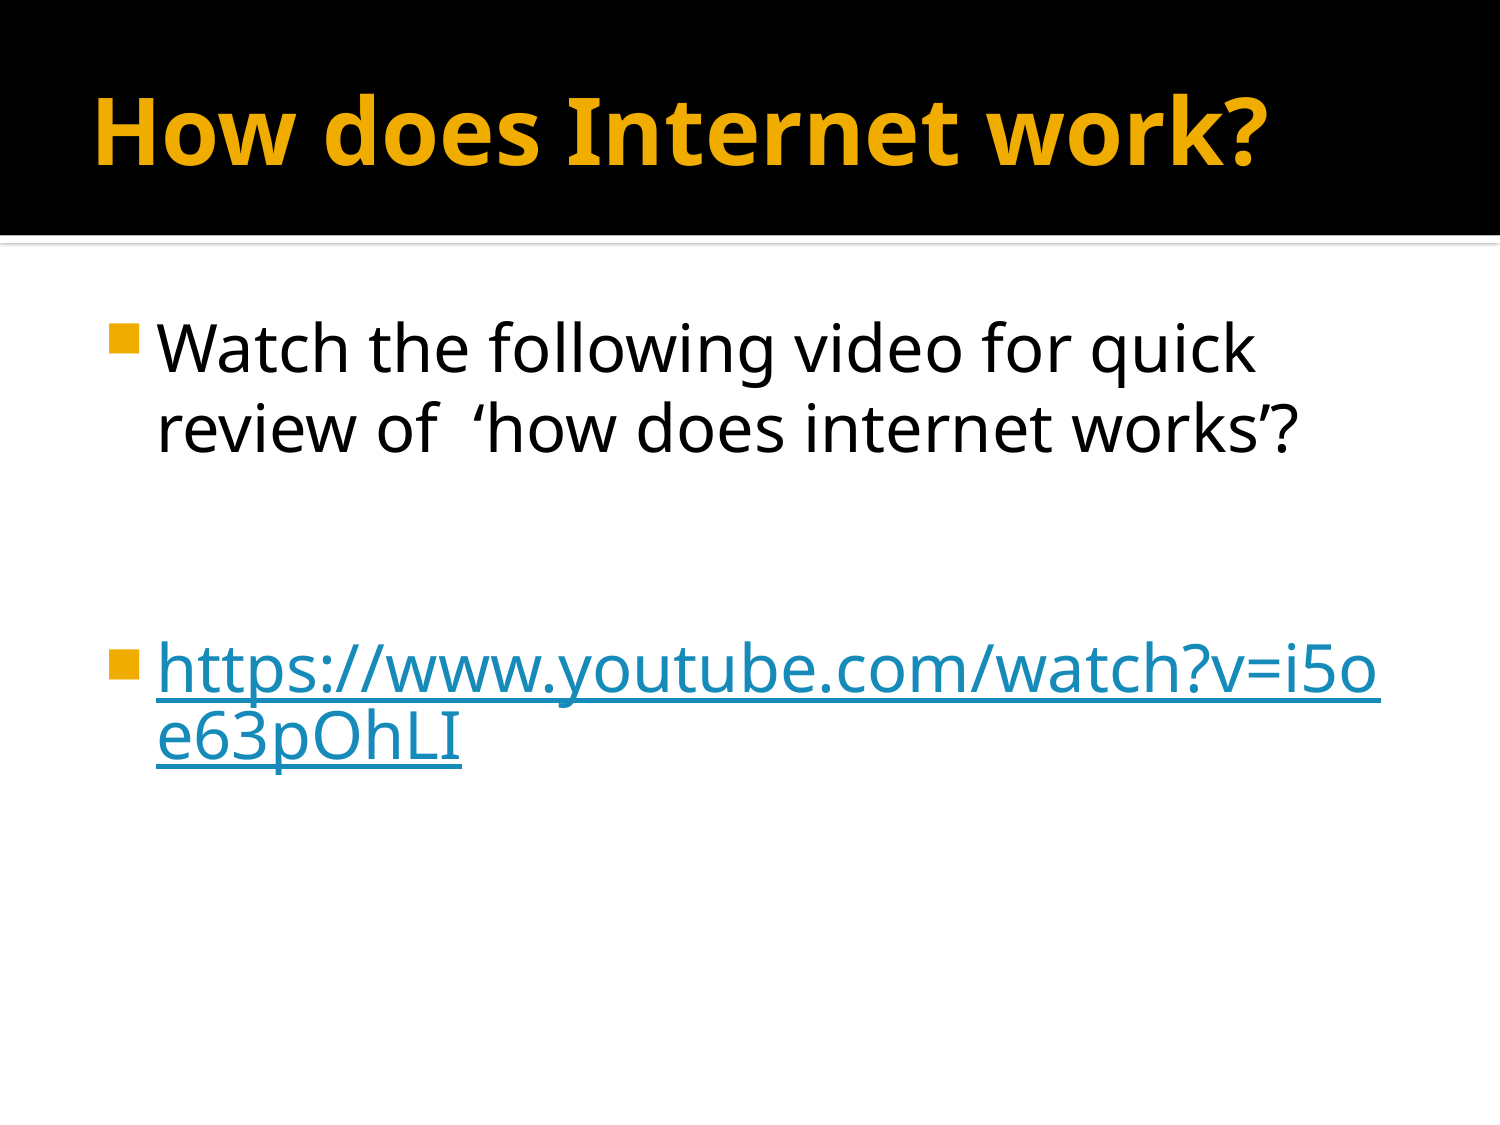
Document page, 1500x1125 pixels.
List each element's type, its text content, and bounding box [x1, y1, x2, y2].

list Watch the following video for quick review of ‘how does internet works’? https://www.youtube.com/watch?v=i5oe63pOhLI [75, 291, 1425, 1050]
title How does Internet work? [75, 25, 1425, 231]
